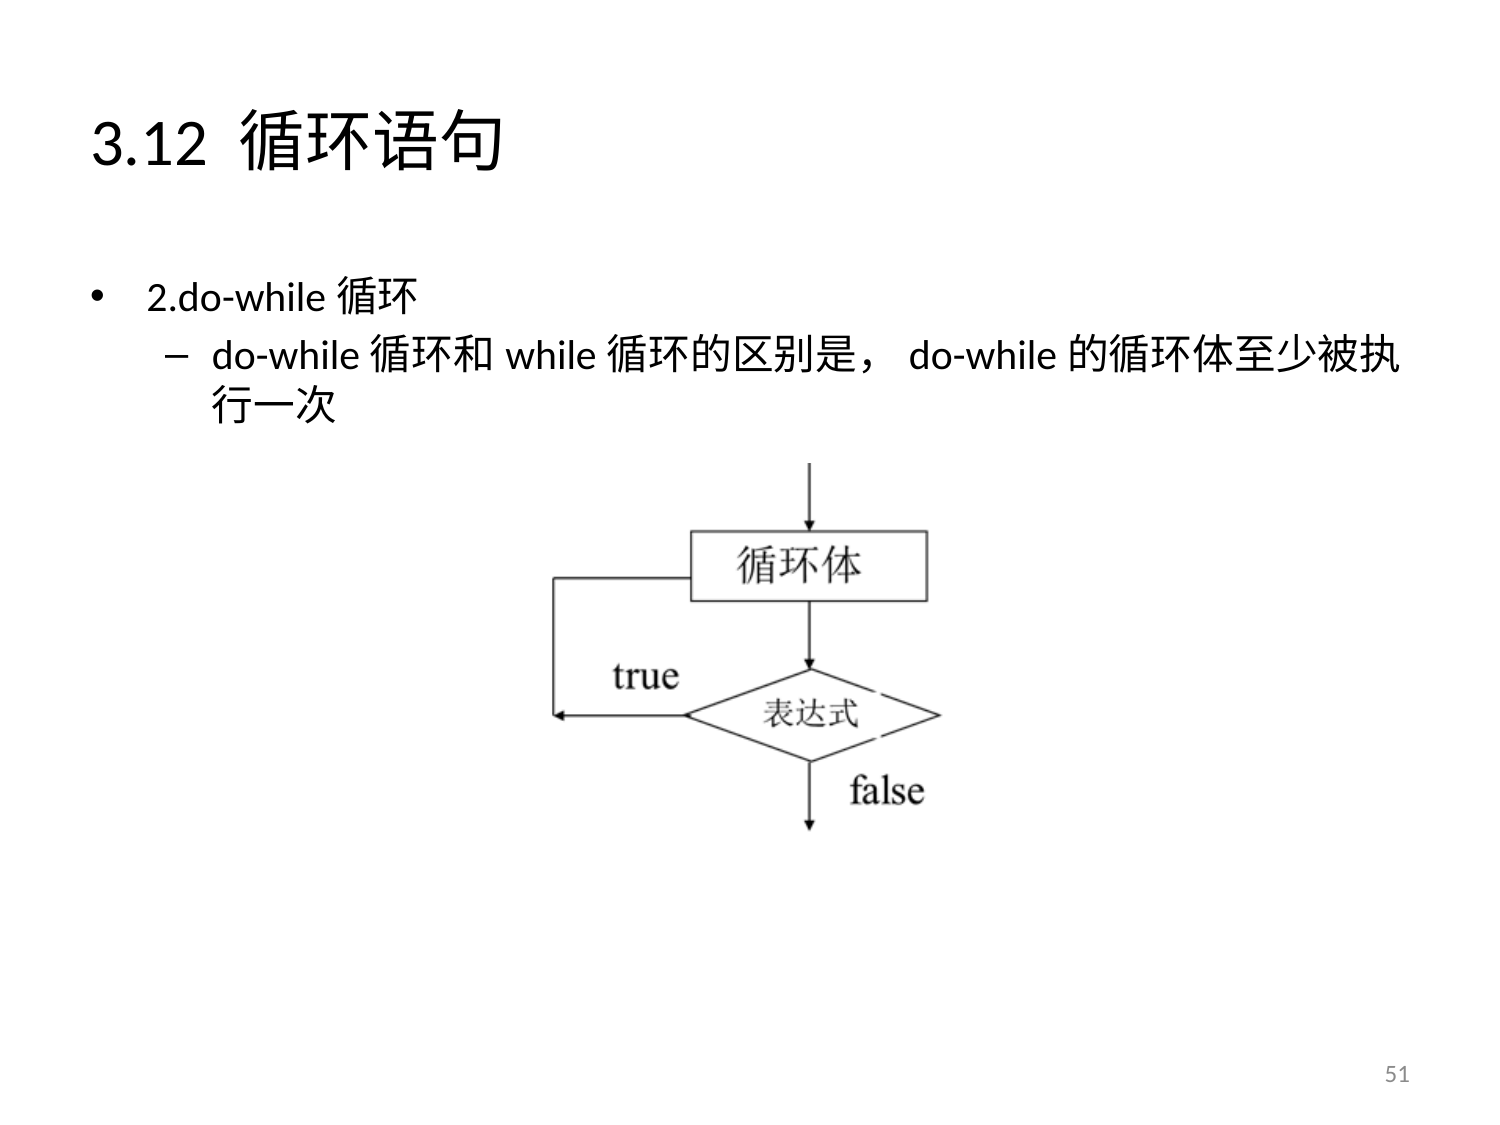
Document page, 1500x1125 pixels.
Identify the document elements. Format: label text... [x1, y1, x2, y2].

slide_number 51 [1074, 1042, 1425, 1103]
title 3.12 循环语句 [75, 45, 1425, 233]
list 2.do-while循环 do-while循环和while循环的区别是，do-while的循环体至少被执行一次 [75, 262, 1425, 1005]
picture [540, 462, 960, 847]
